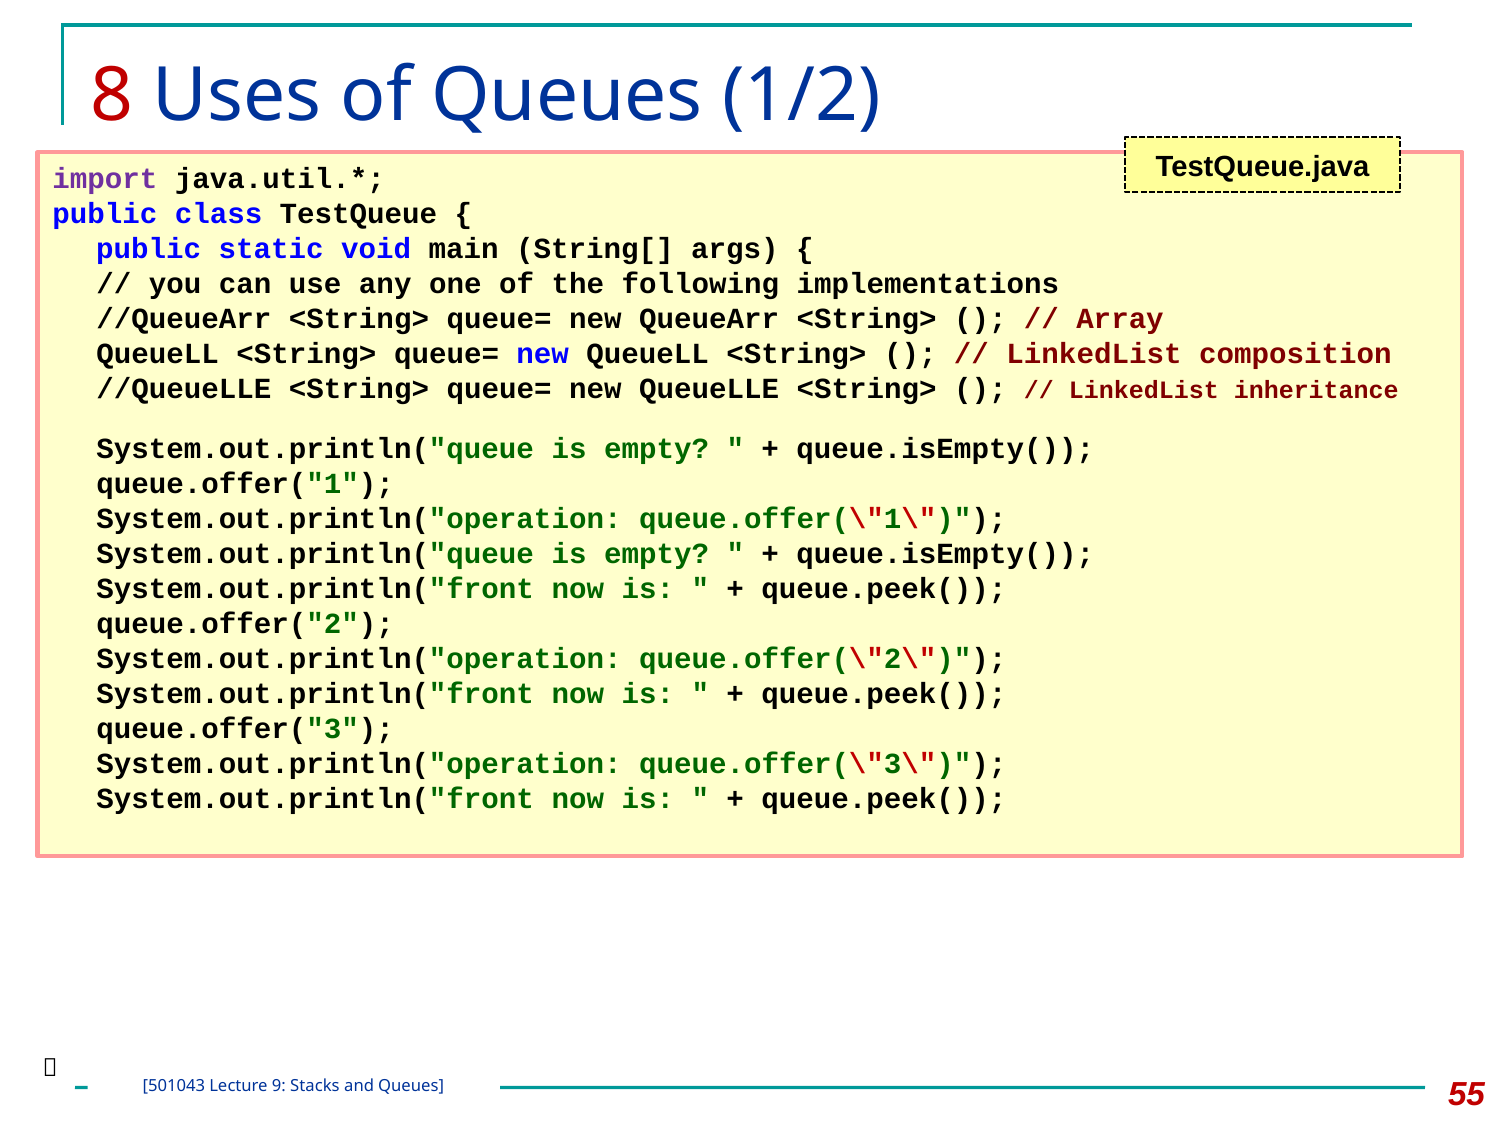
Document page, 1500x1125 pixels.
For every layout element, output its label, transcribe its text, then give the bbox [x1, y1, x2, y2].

slide_number 55 [1400, 1065, 1500, 1125]
title 8 Uses of Queues (1/2) [74, 37, 1426, 135]
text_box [37, 137, 1463, 865]
text_box [501043 Lecture 9: Stacks and Queues] [87, 1074, 500, 1100]
text_box  [24, 1050, 75, 1083]
